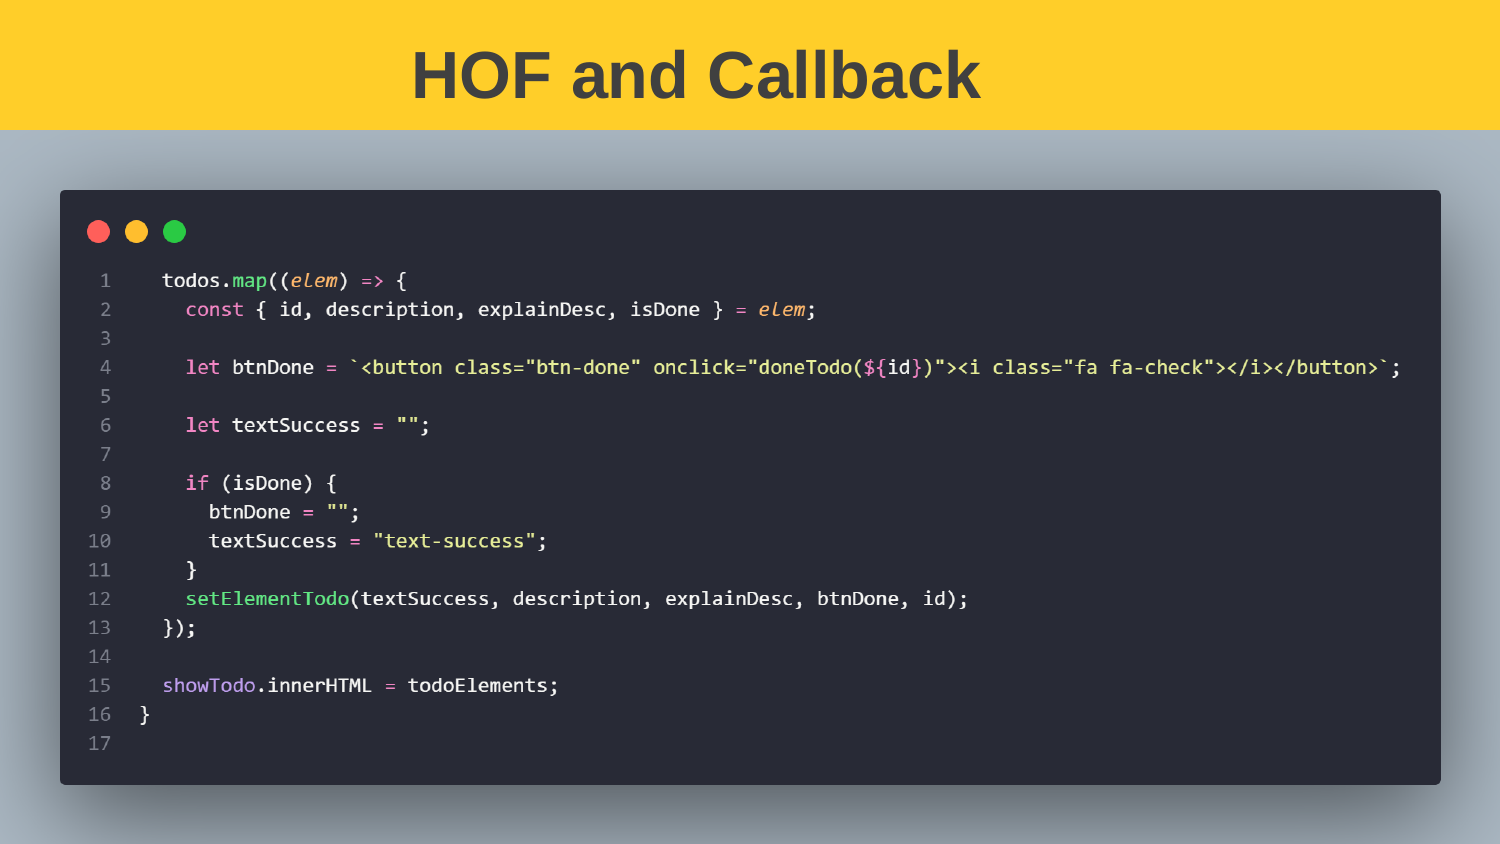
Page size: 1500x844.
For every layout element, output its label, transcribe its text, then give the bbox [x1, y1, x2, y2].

text_box HOF and Callback [301, 24, 1093, 129]
picture [0, 130, 1500, 844]
